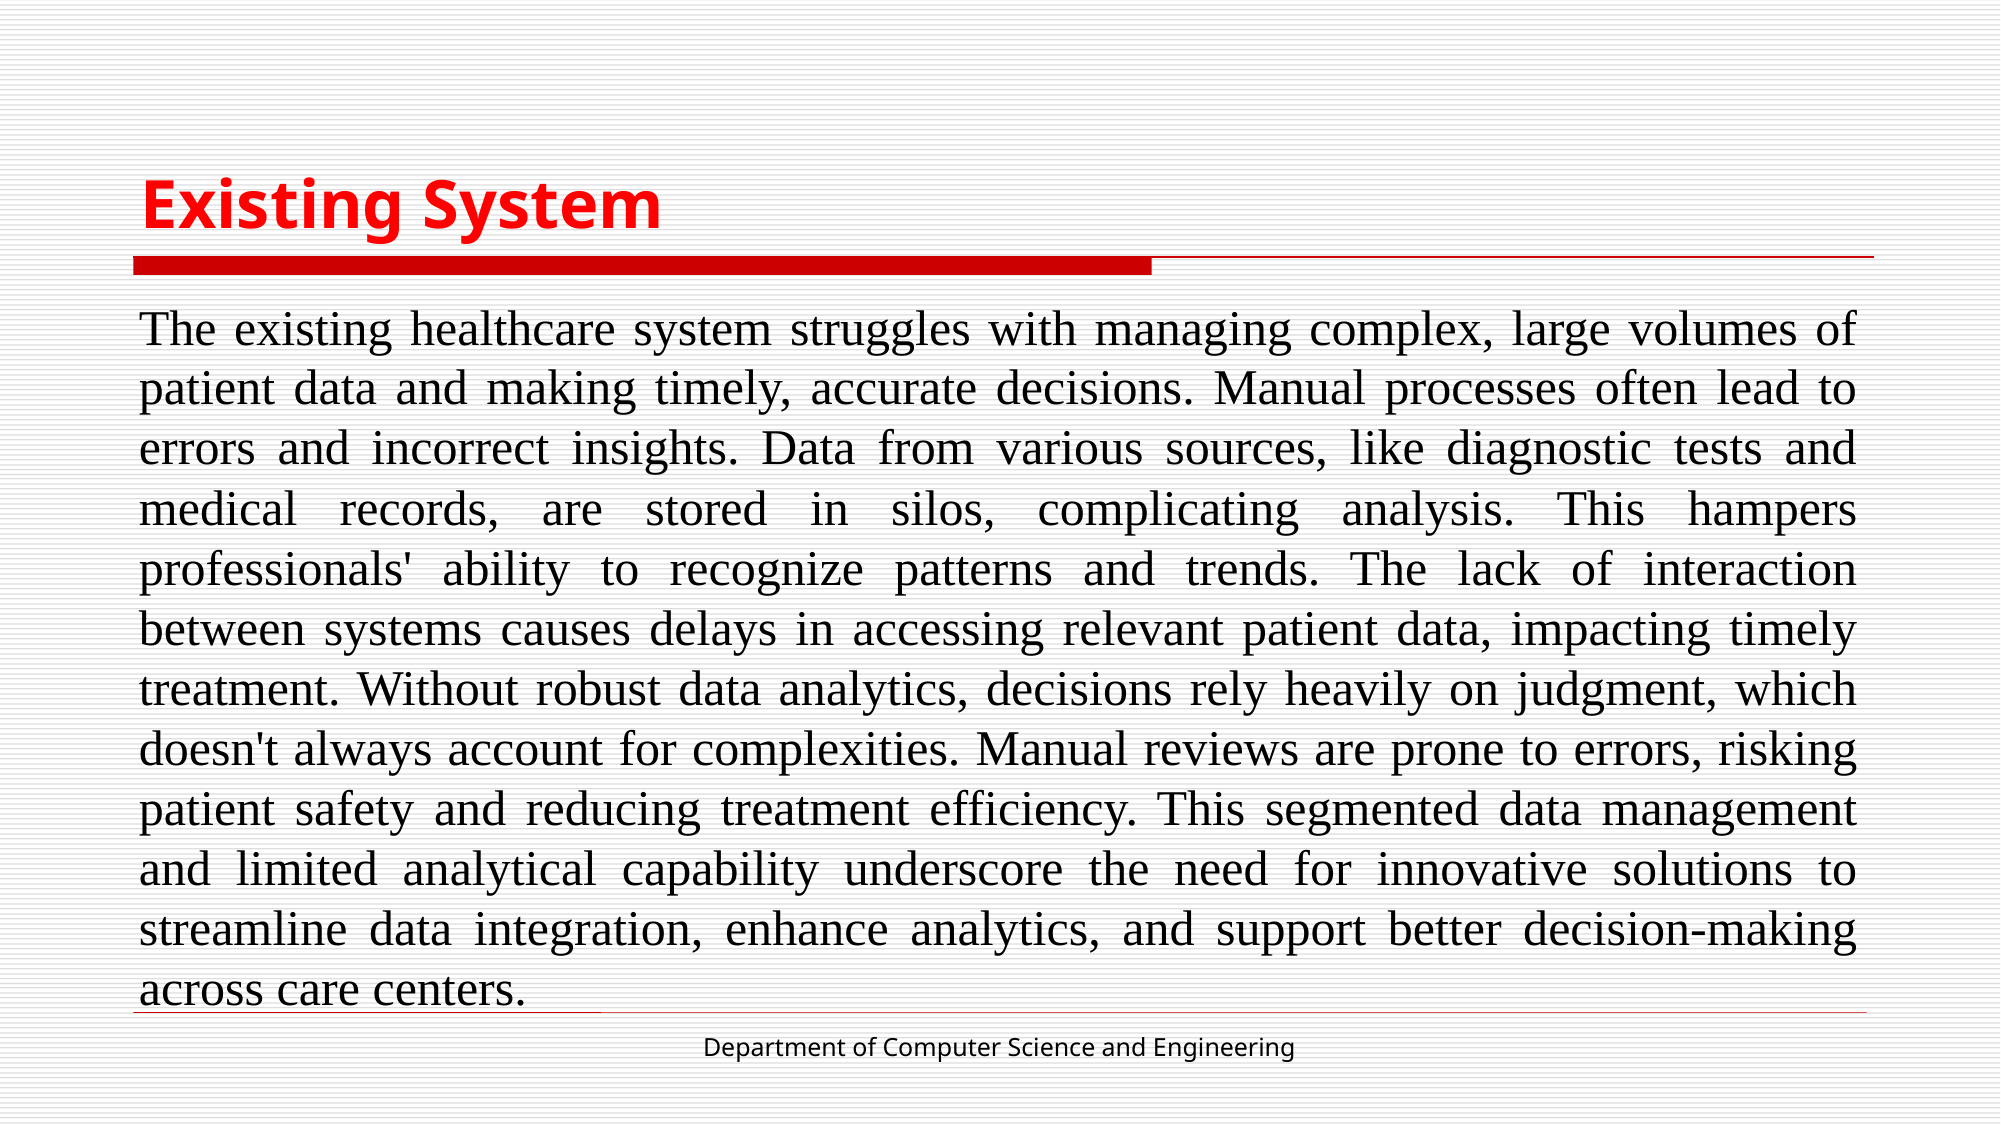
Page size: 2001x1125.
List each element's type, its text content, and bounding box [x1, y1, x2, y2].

footer Department of Computer Science and Engineering [683, 1024, 1317, 1103]
picture [0, 0, 2001, 1125]
title Existing System [125, 50, 1876, 250]
list The existing healthcare system struggles with managing complex, large volumes of patient data and making timely, accurate decisions. Manual processes often lead to errors and incorrect insights. Data from various sources, like diagnostic tests and medical records, are stored in silos, complicating analysis. This hampers professionals' ability to recognize patterns and trends. The lack of interaction between systems causes delays in accessing relevant patient data, impacting timely treatment. Without robust data analytics, decisions rely heavily on judgment, which doesn't always account for complexities. Manual reviews are prone to errors, risking patient safety and reducing treatment efficiency. This segmented data management and limited analytical capability underscore the need for innovative solutions to streamline data integration, enhance analytics, and support better decision-making across care centers. [123, 287, 1874, 988]
slide_number [1433, 1024, 1867, 1103]
slide_number [133, 1024, 567, 1103]
